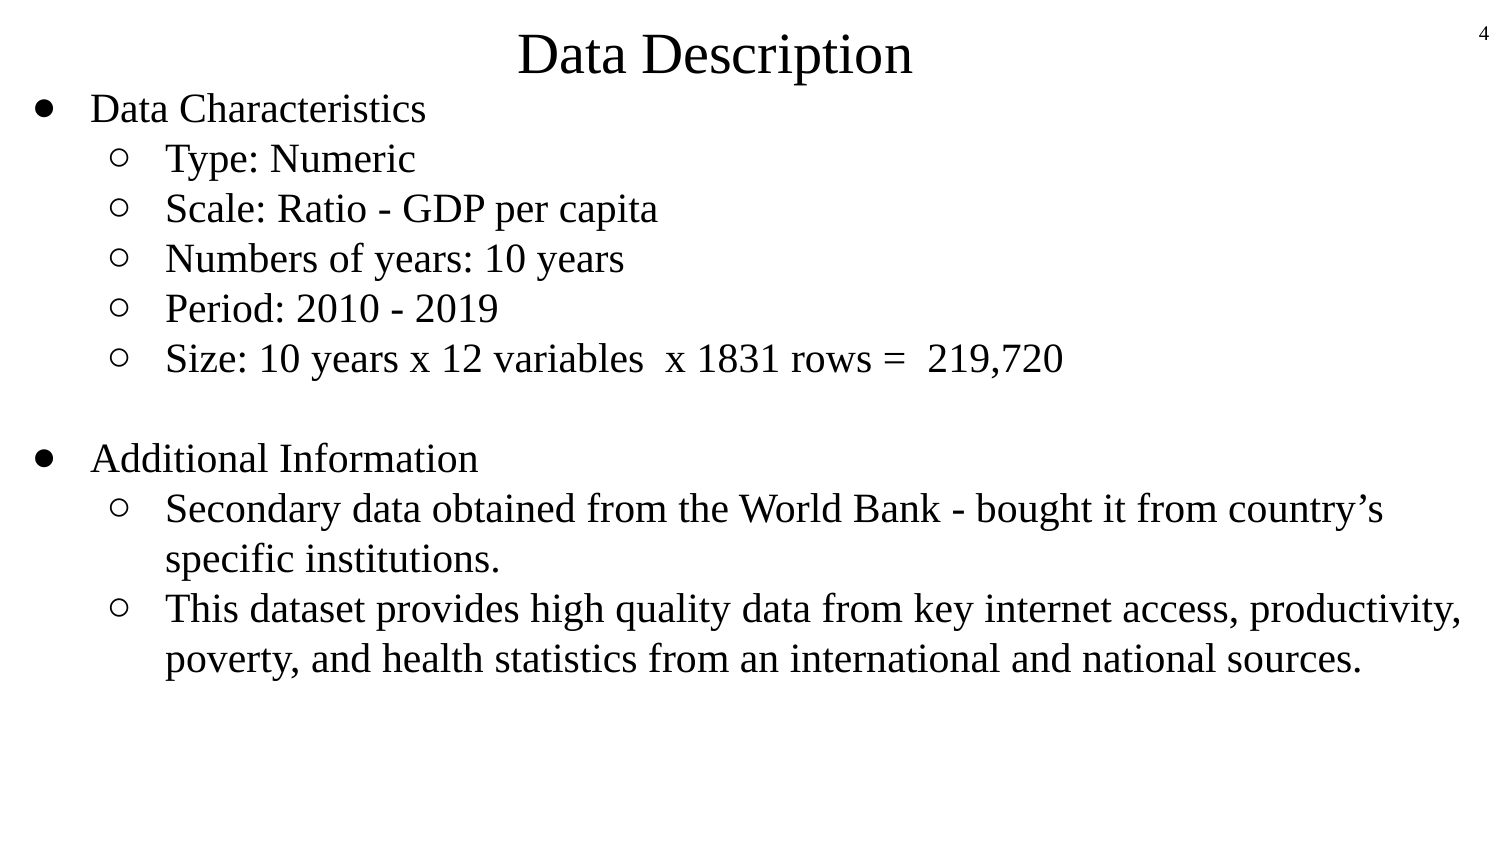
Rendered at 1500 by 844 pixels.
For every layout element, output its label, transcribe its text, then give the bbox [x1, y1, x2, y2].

list Data Characteristics Type: Numeric Scale: Ratio - GDP per capita Numbers of years: 10 years Period: 2010 - 2019 Size: 10 years x 12 variables x 1831 rows = 219,720 Additional Information Secondary data obtained from the World Bank - bought it from country’s specific institutions. This dataset provides high quality data from key internet access, productivity, poverty, and health statistics from an international and national sources. [0, 66, 1500, 627]
slide_number ‹#› [1414, 0, 1500, 65]
title Data Description [16, 0, 1415, 66]
